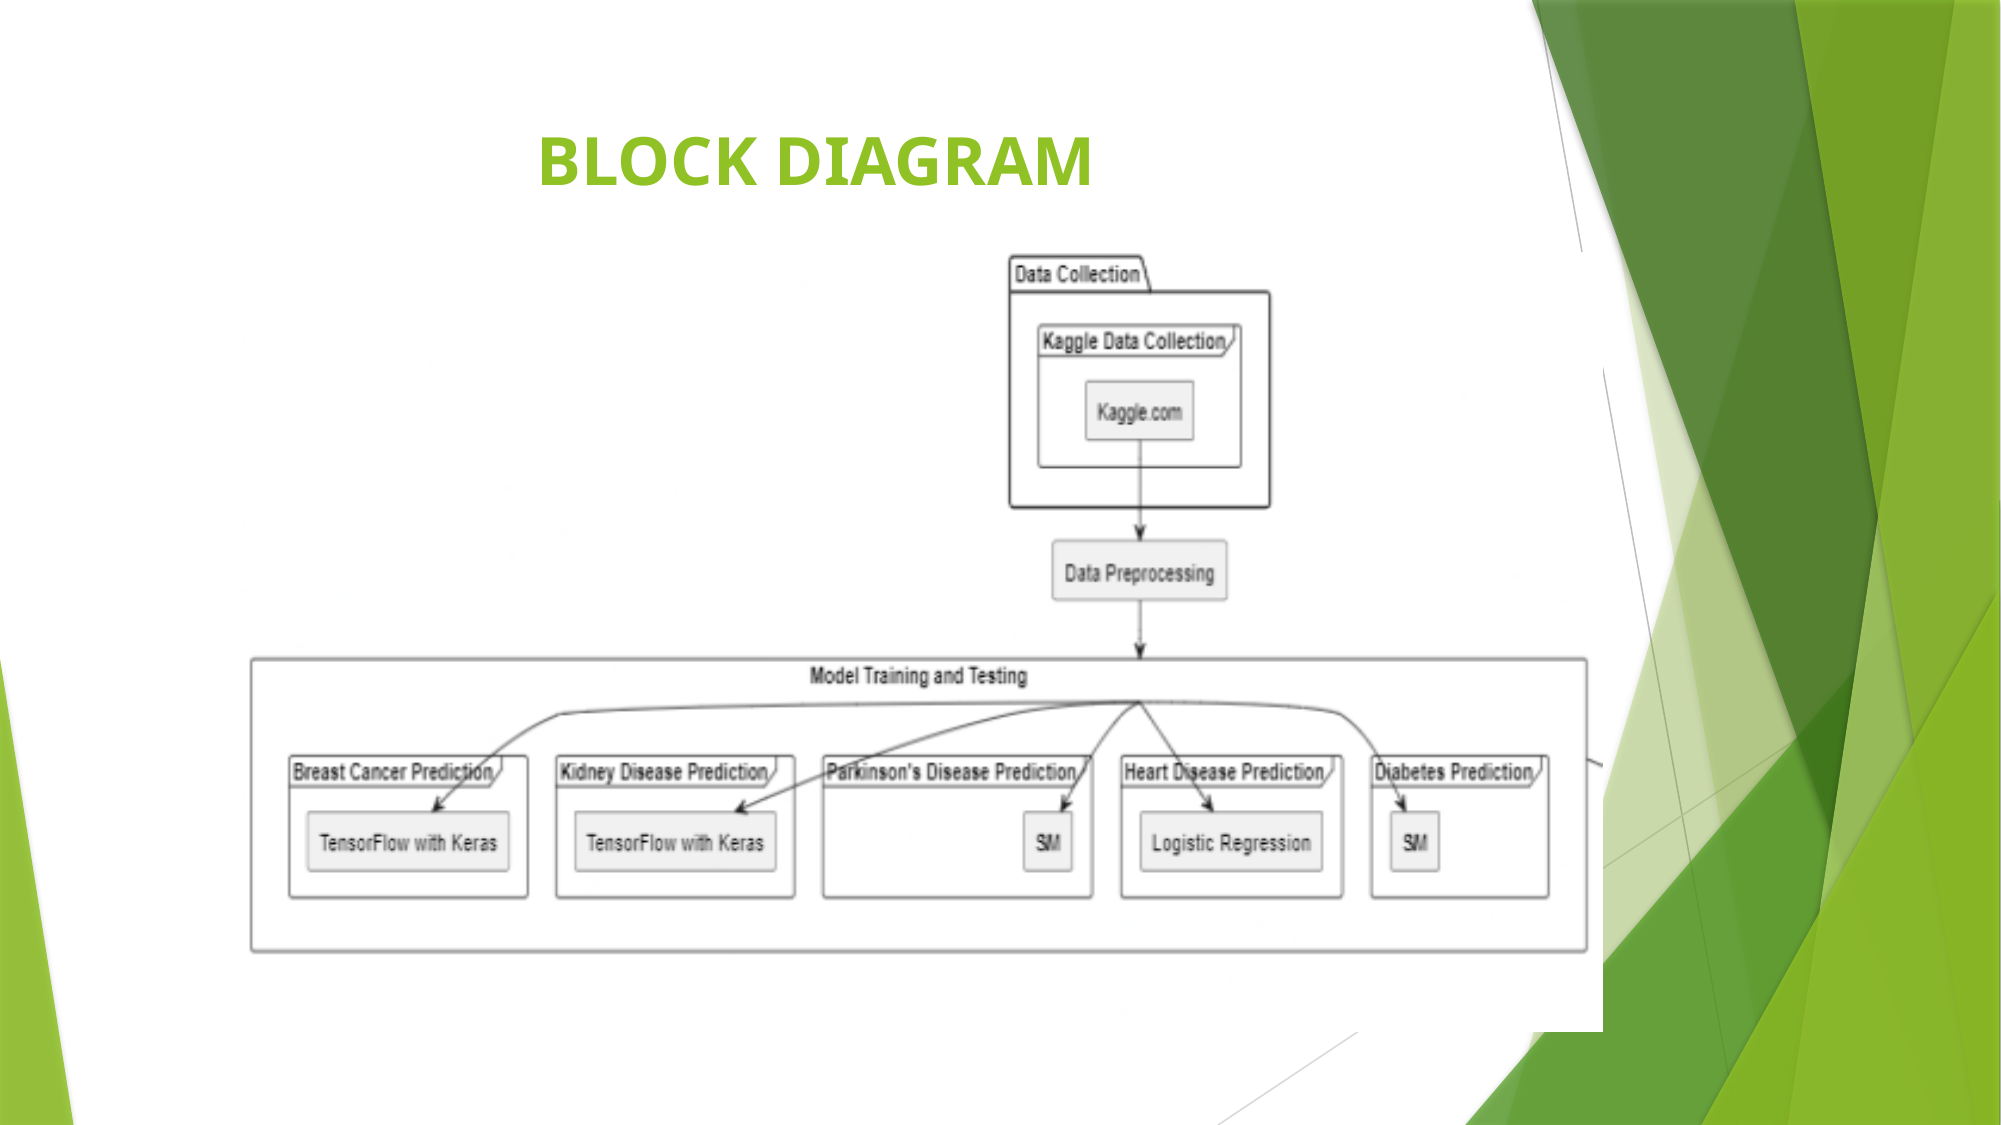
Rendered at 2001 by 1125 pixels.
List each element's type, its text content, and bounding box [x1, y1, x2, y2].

title BLOCK DIAGRAM [111, 111, 1522, 237]
picture [97, 251, 1603, 1033]
